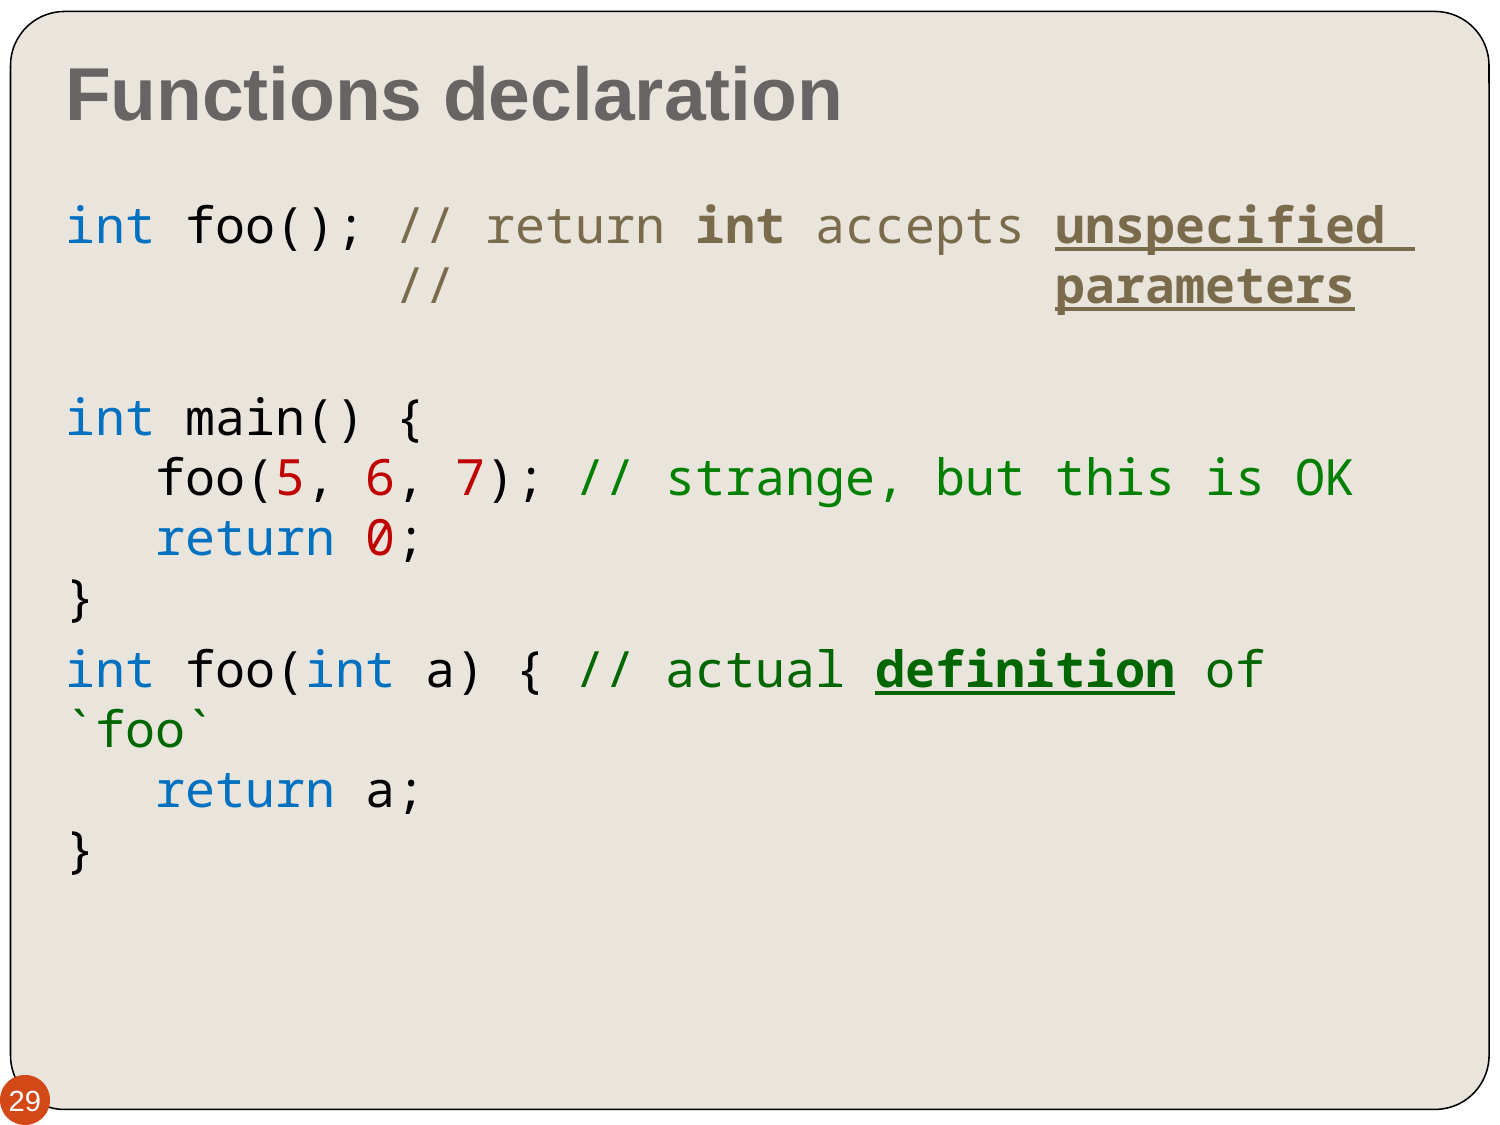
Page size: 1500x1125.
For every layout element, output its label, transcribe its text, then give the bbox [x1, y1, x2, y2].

list int foo(); // return int accepts unspecified // parameters int main() { foo(5, 6, 7); // strange, but this is OK return 0; } int foo(int a) { // actual definition of `foo` return a; } [50, 185, 1450, 1086]
slide_number 29 [0, 1074, 51, 1125]
title Functions declaration [50, 45, 1450, 150]
